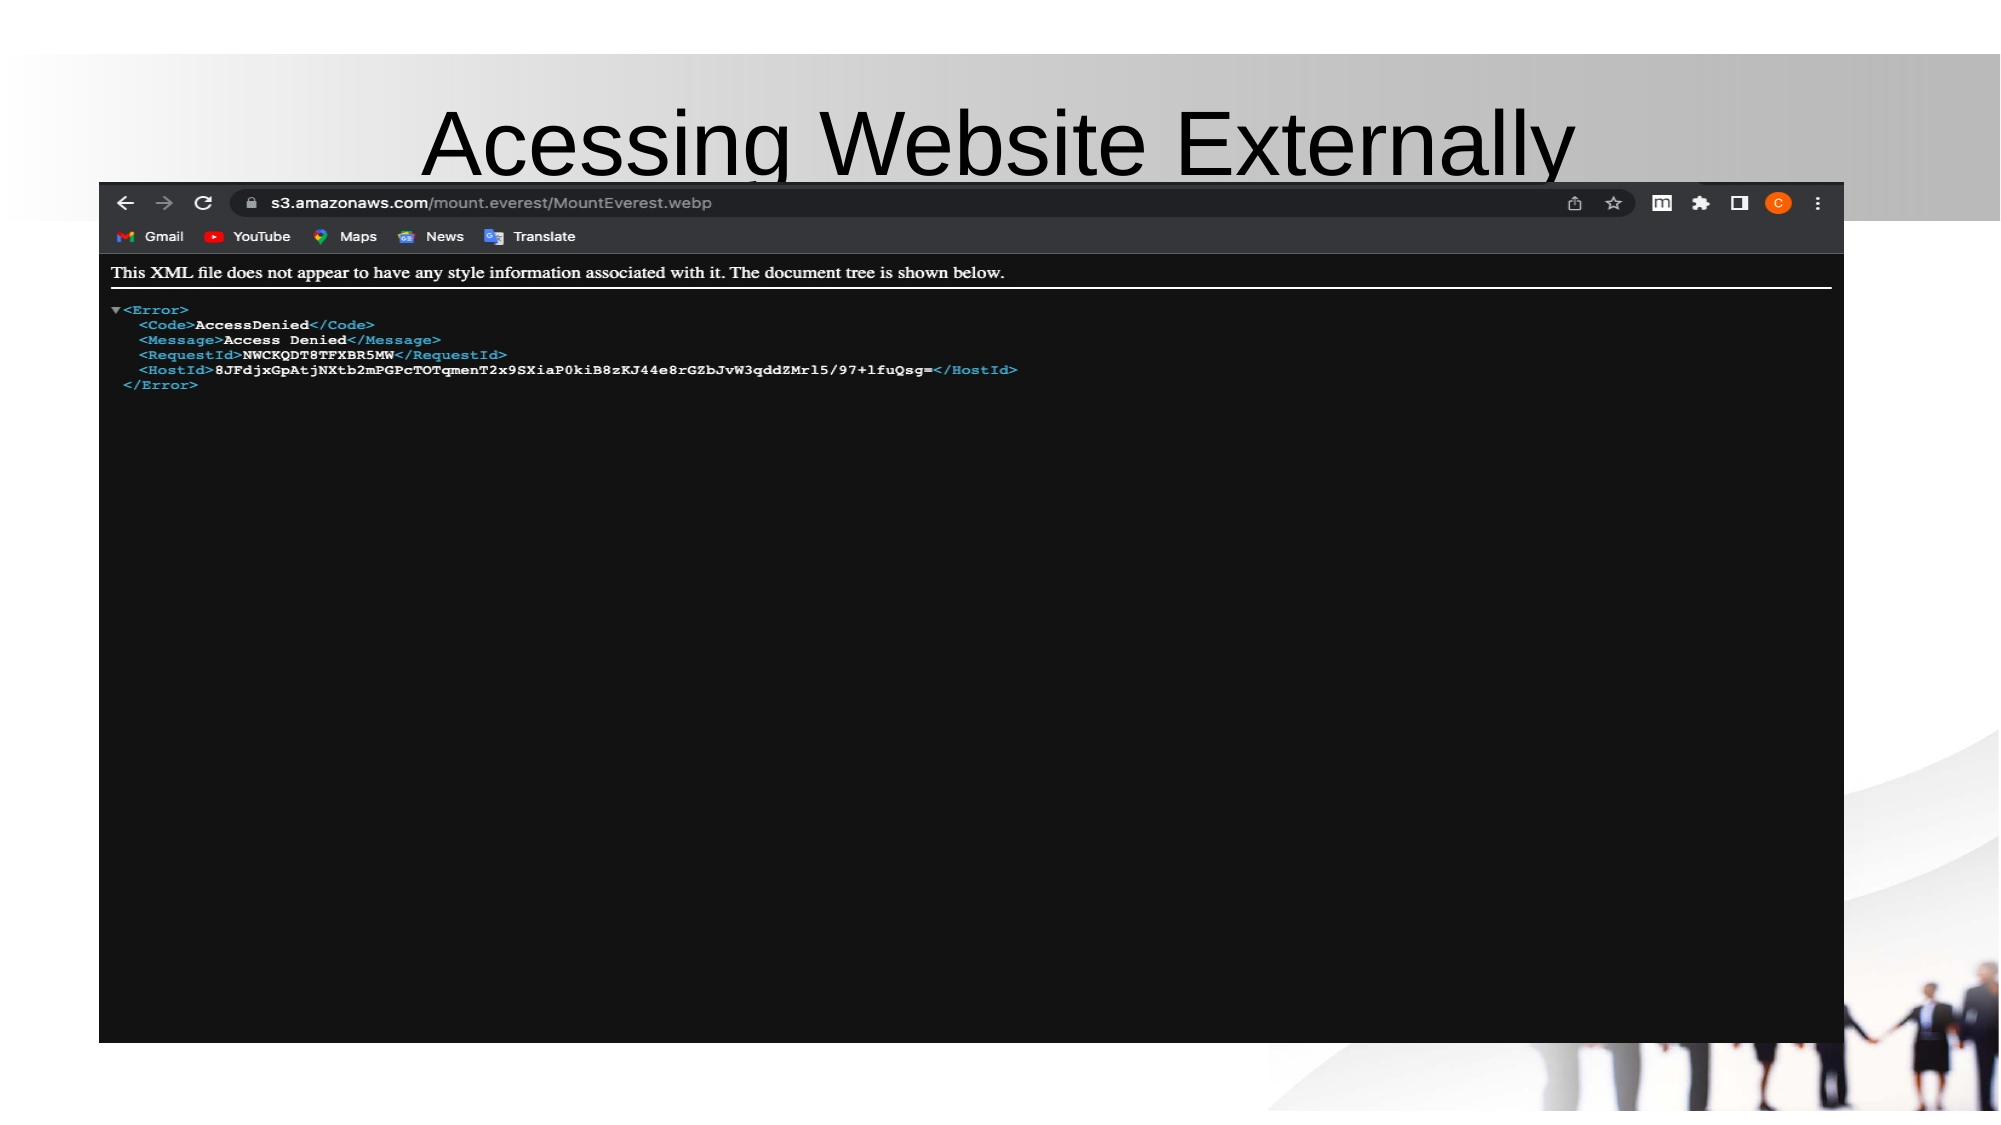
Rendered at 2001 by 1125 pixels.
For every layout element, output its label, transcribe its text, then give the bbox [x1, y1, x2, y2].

picture [1268, 728, 1999, 1111]
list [99, 182, 1844, 1043]
title Acessing Website Externally [99, 44, 1901, 233]
